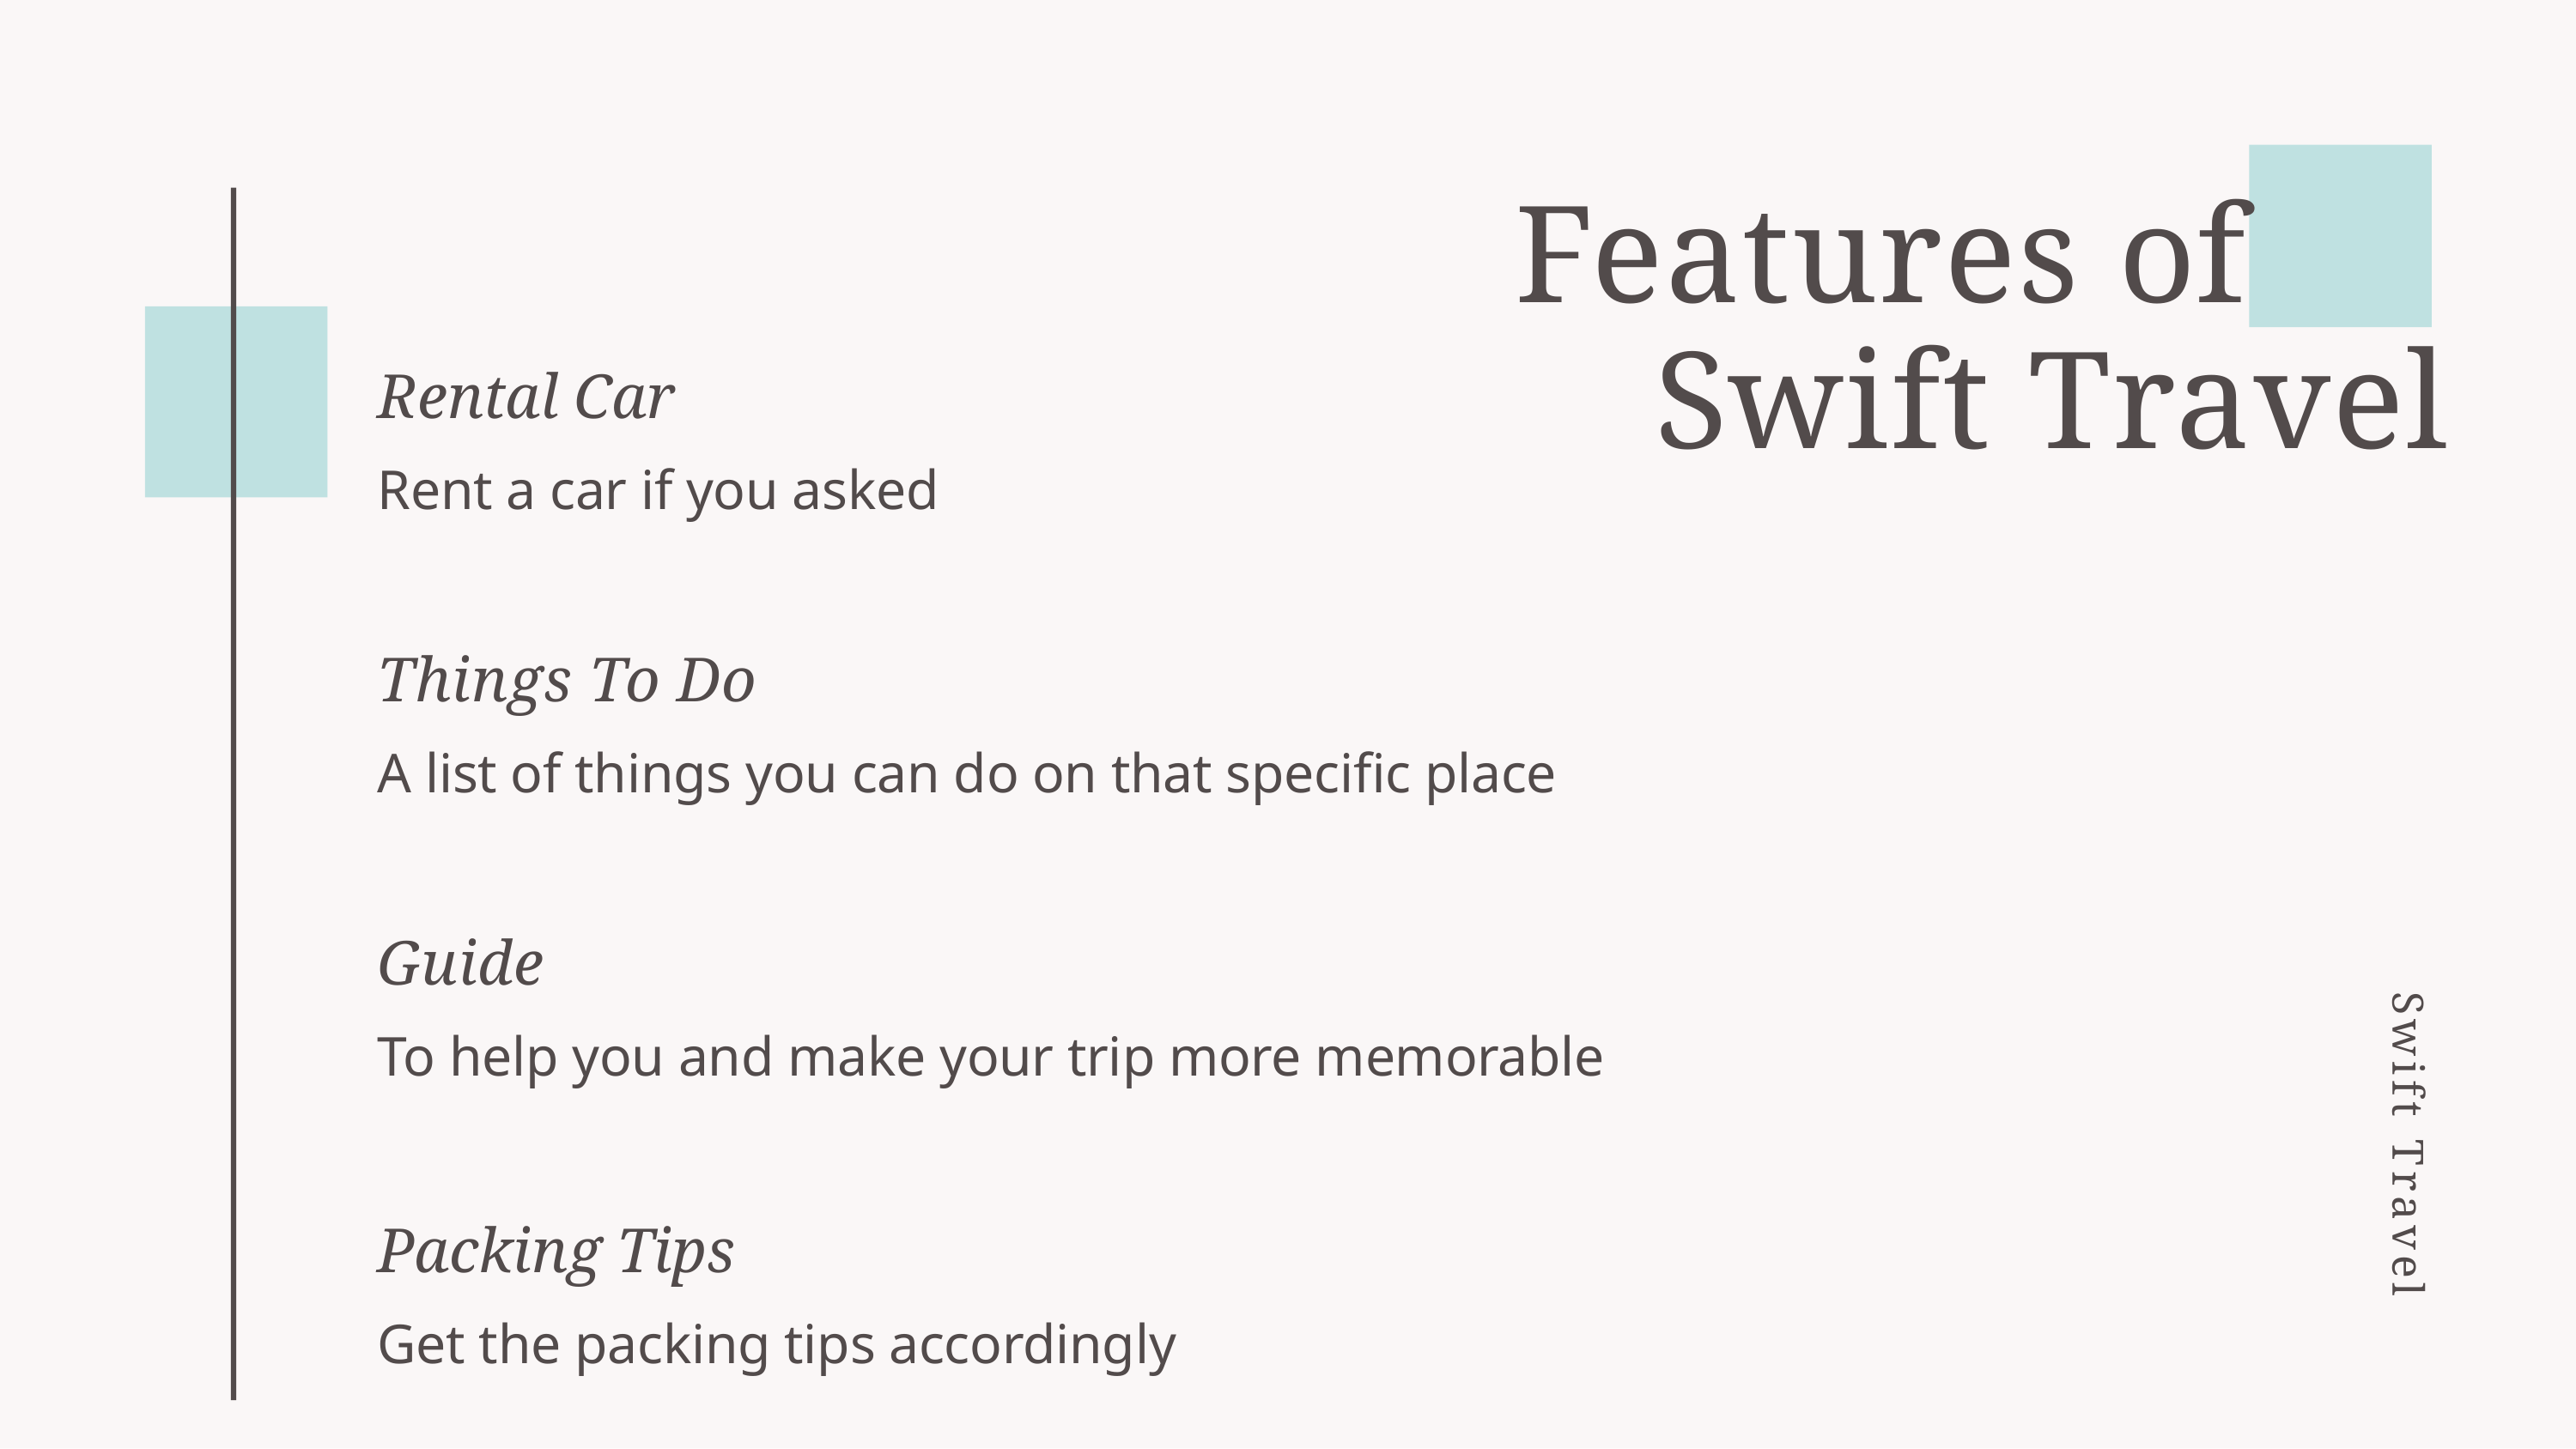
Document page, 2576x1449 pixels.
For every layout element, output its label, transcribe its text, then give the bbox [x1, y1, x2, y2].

text_box Swift Travel [1653, 312, 2469, 476]
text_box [144, 187, 328, 1401]
text_box [2249, 144, 2432, 312]
title Features of [1513, 166, 2378, 327]
text_box Travel [2383, 1136, 2436, 1306]
text_box Rental Car Rent a car if you asked Things To Do A list of things you can do on that specific place Guide To help you and make your trip more memorable Packing Tips Get the packing tips accordingly [375, 327, 1710, 1449]
text_box Swift [2383, 987, 2436, 1119]
